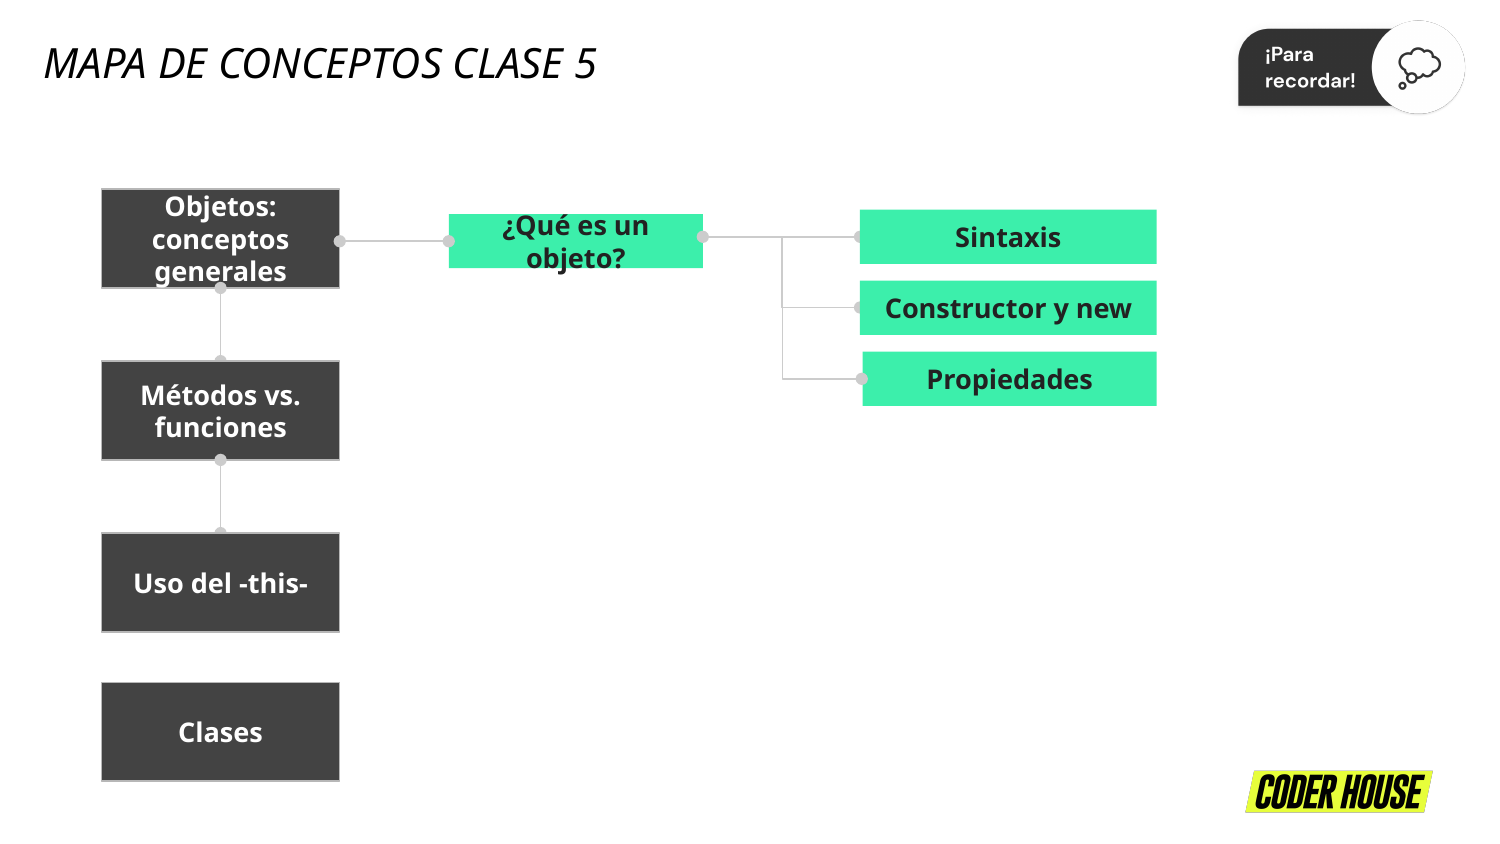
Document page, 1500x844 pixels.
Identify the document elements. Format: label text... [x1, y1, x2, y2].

text_box Sintaxis [859, 209, 1157, 264]
title MAPA DE CONCEPTOS CLASE 5 [28, 32, 1212, 102]
text_box Uso del -this- [101, 533, 340, 632]
text_box Clases [101, 682, 340, 782]
text_box ¿Qué es un objeto? [448, 214, 703, 269]
text_box Constructor y new [867, 280, 1157, 335]
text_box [702, 236, 863, 380]
text_box Objetos: conceptos generales [101, 189, 340, 288]
picture [1217, 14, 1487, 121]
text_box Métodos vs. funciones [101, 361, 340, 460]
picture [1241, 764, 1437, 819]
text_box Propiedades [862, 351, 1157, 406]
